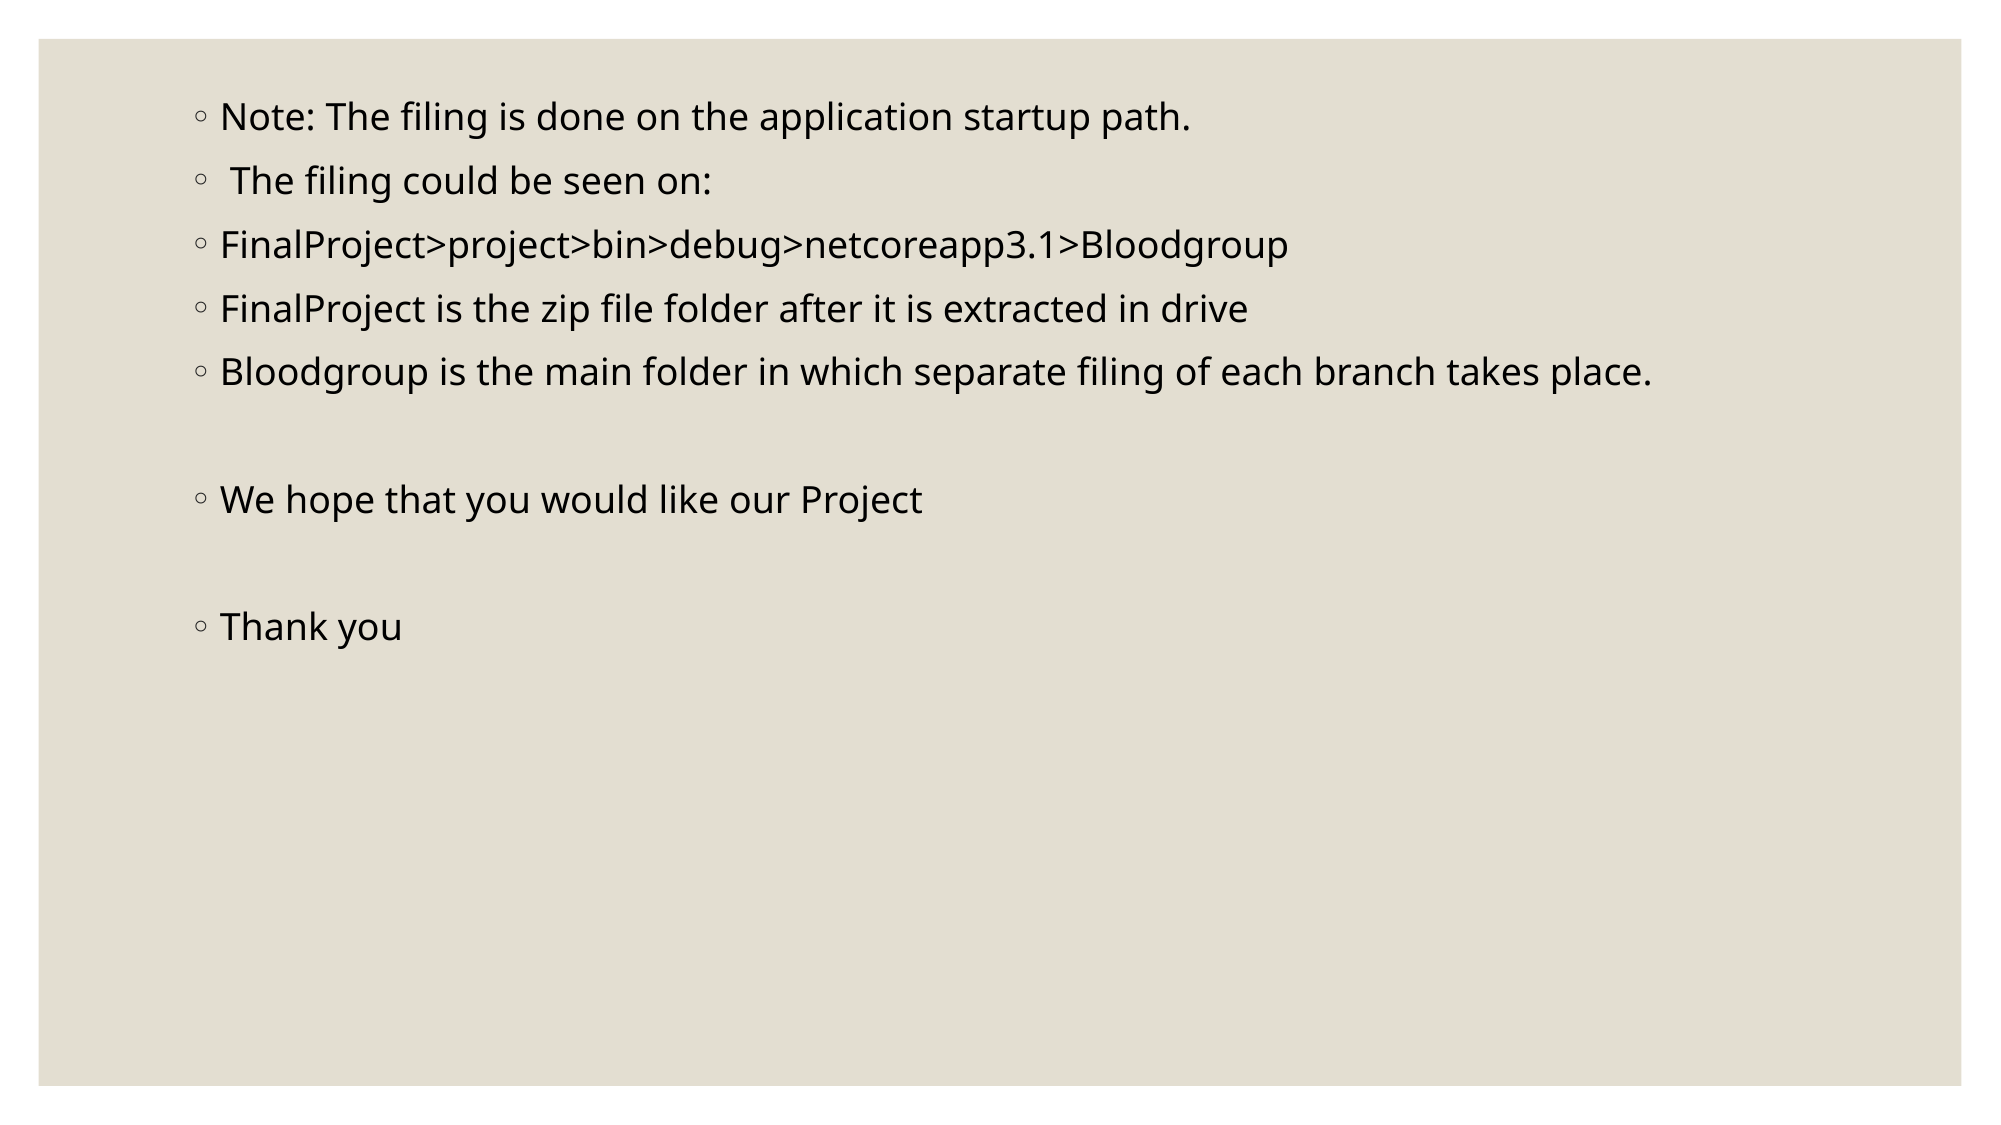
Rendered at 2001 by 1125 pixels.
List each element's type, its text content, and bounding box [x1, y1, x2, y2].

list Note: The filing is done on the application startup path. The filing could be seen on: FinalProject>project>bin>debug>netcoreapp3.1>Bloodgroup FinalProject is the zip file folder after it is extracted in drive Bloodgroup is the main folder in which separate filing of each branch takes place. We hope that you would like our Project Thank you [174, 85, 1825, 990]
